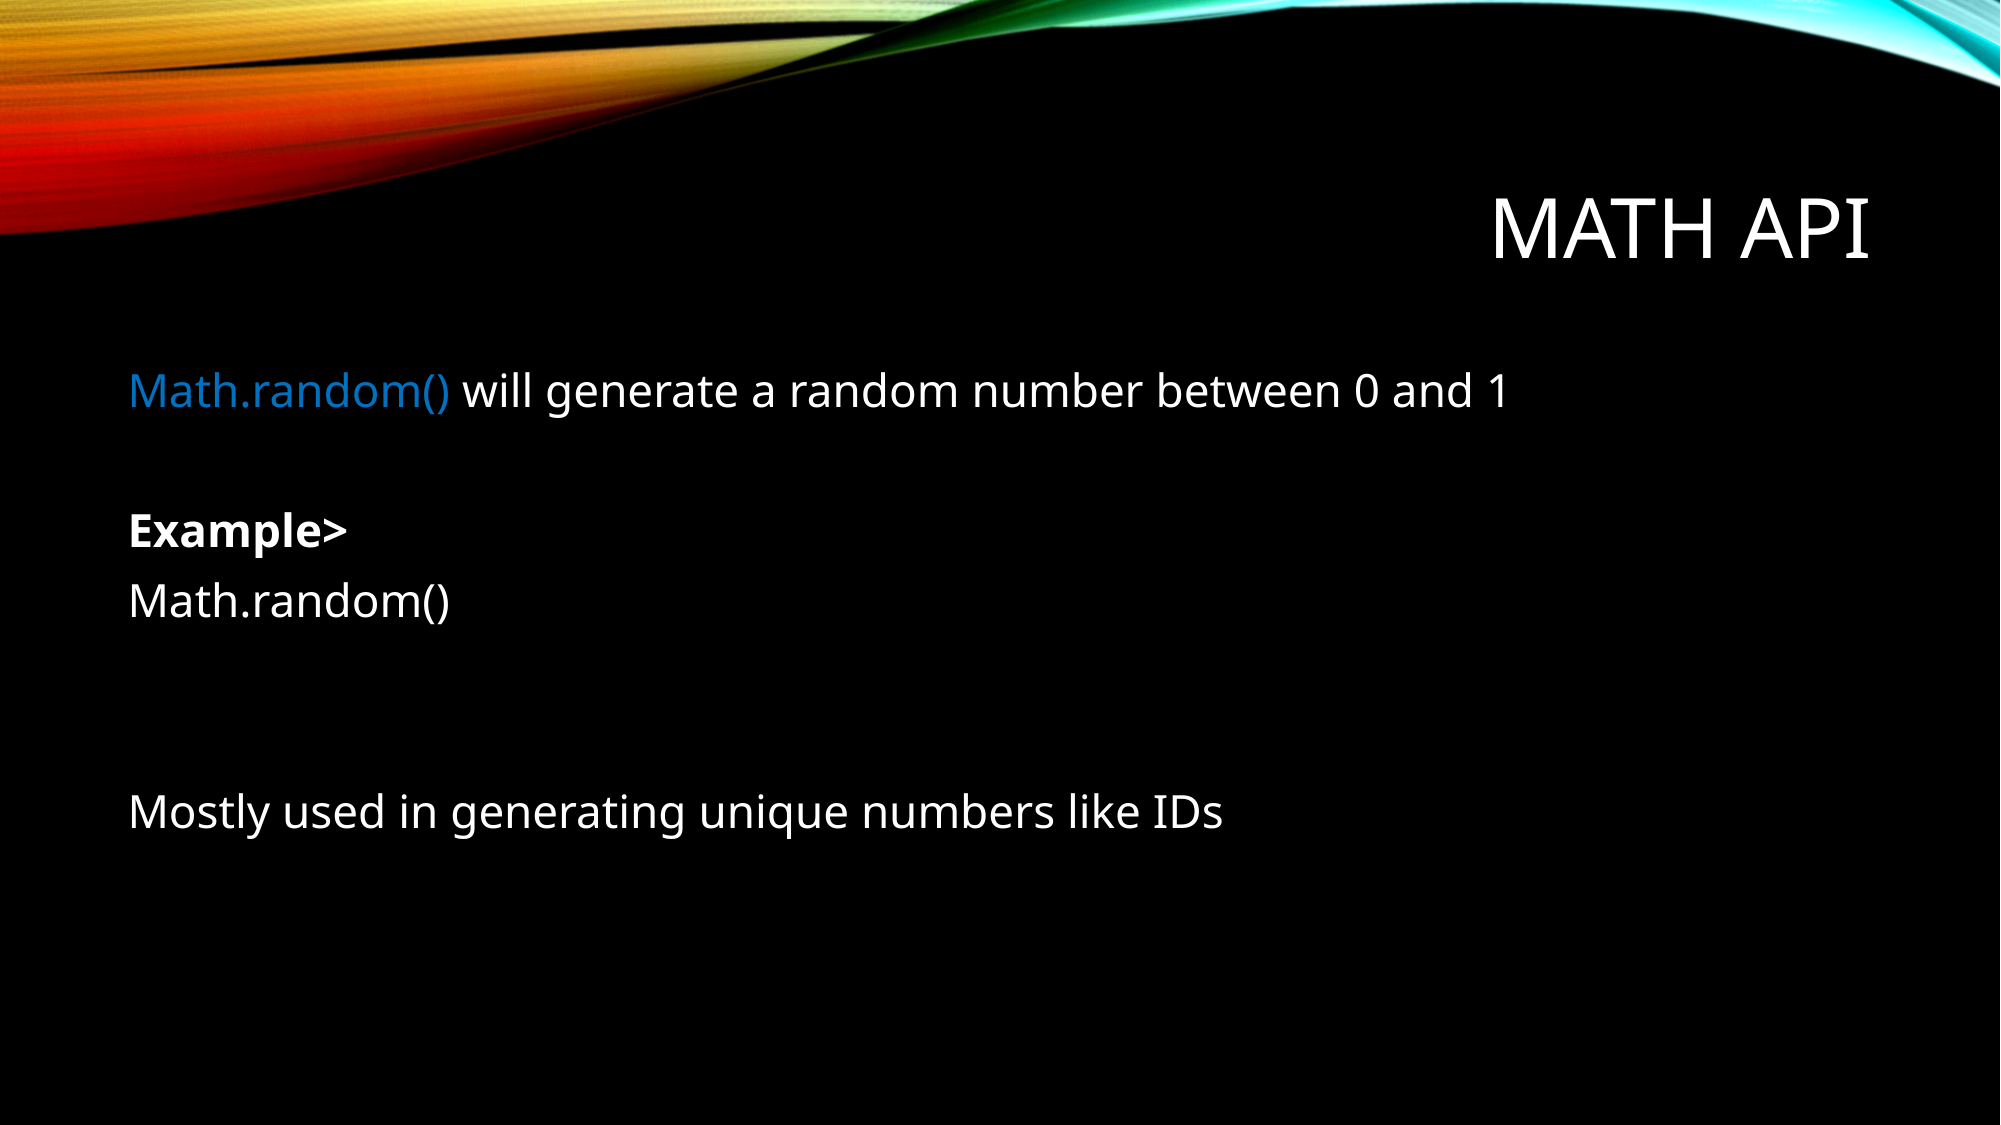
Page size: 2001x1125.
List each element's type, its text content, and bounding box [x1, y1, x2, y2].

list Math.random() will generate a random number between 0 and 1 Example> Math.random() // 0.0996227 Mostly used in generating unique numbers like IDs [112, 360, 1888, 1021]
picture [0, 0, 2000, 237]
title Math API [474, 125, 1888, 338]
